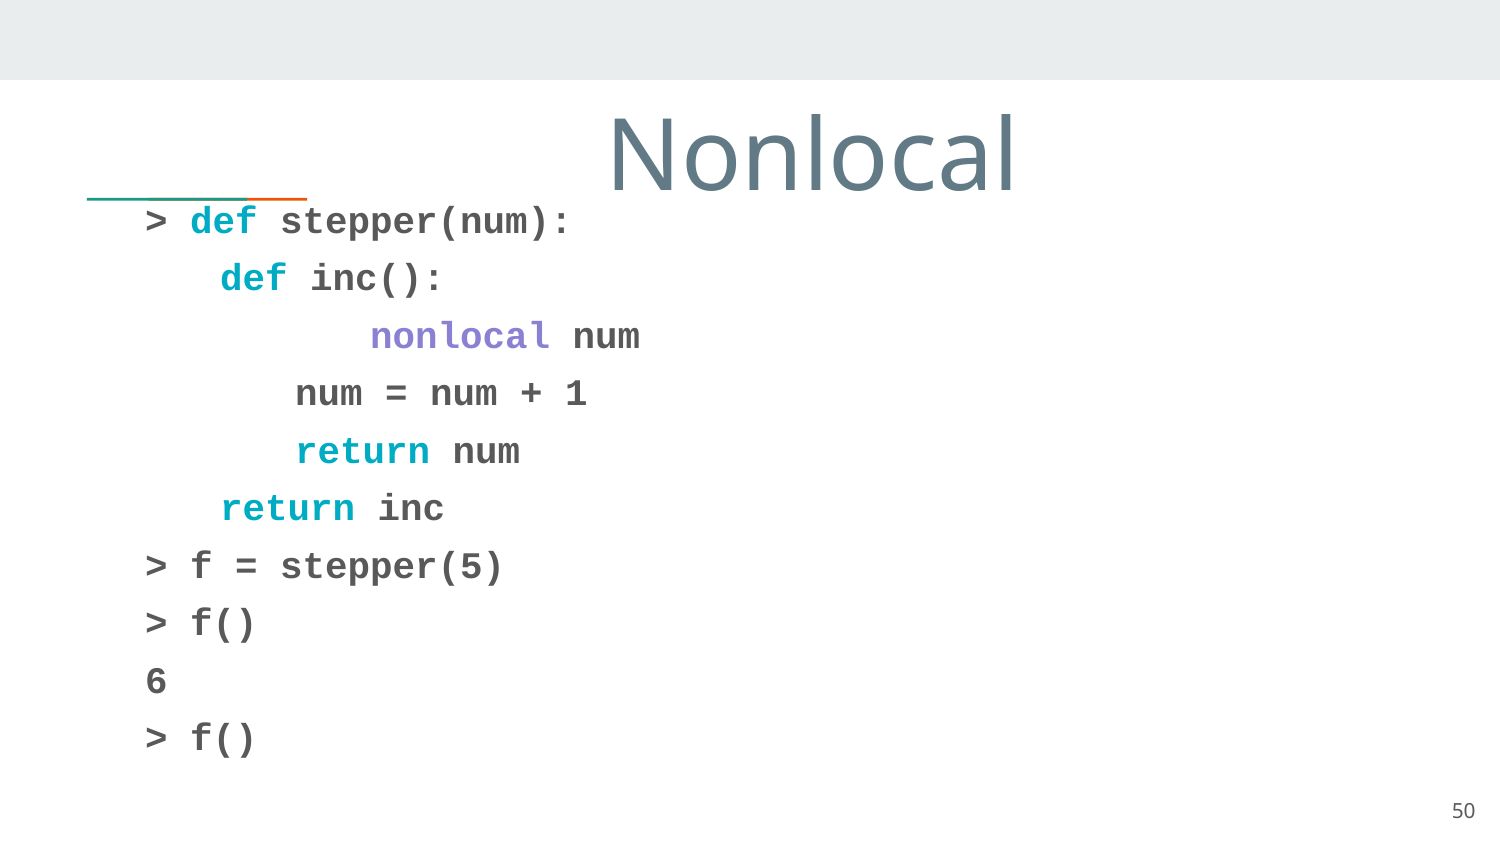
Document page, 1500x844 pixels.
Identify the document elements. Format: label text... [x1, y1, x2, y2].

title Nonlocal [590, 75, 1456, 181]
slide_number 50 [1400, 779, 1491, 844]
list > def stepper(num): def inc(): nonlocal num num = num + 1 return num return inc > f = stepper(5) > f() 6 > f() [55, 180, 776, 638]
